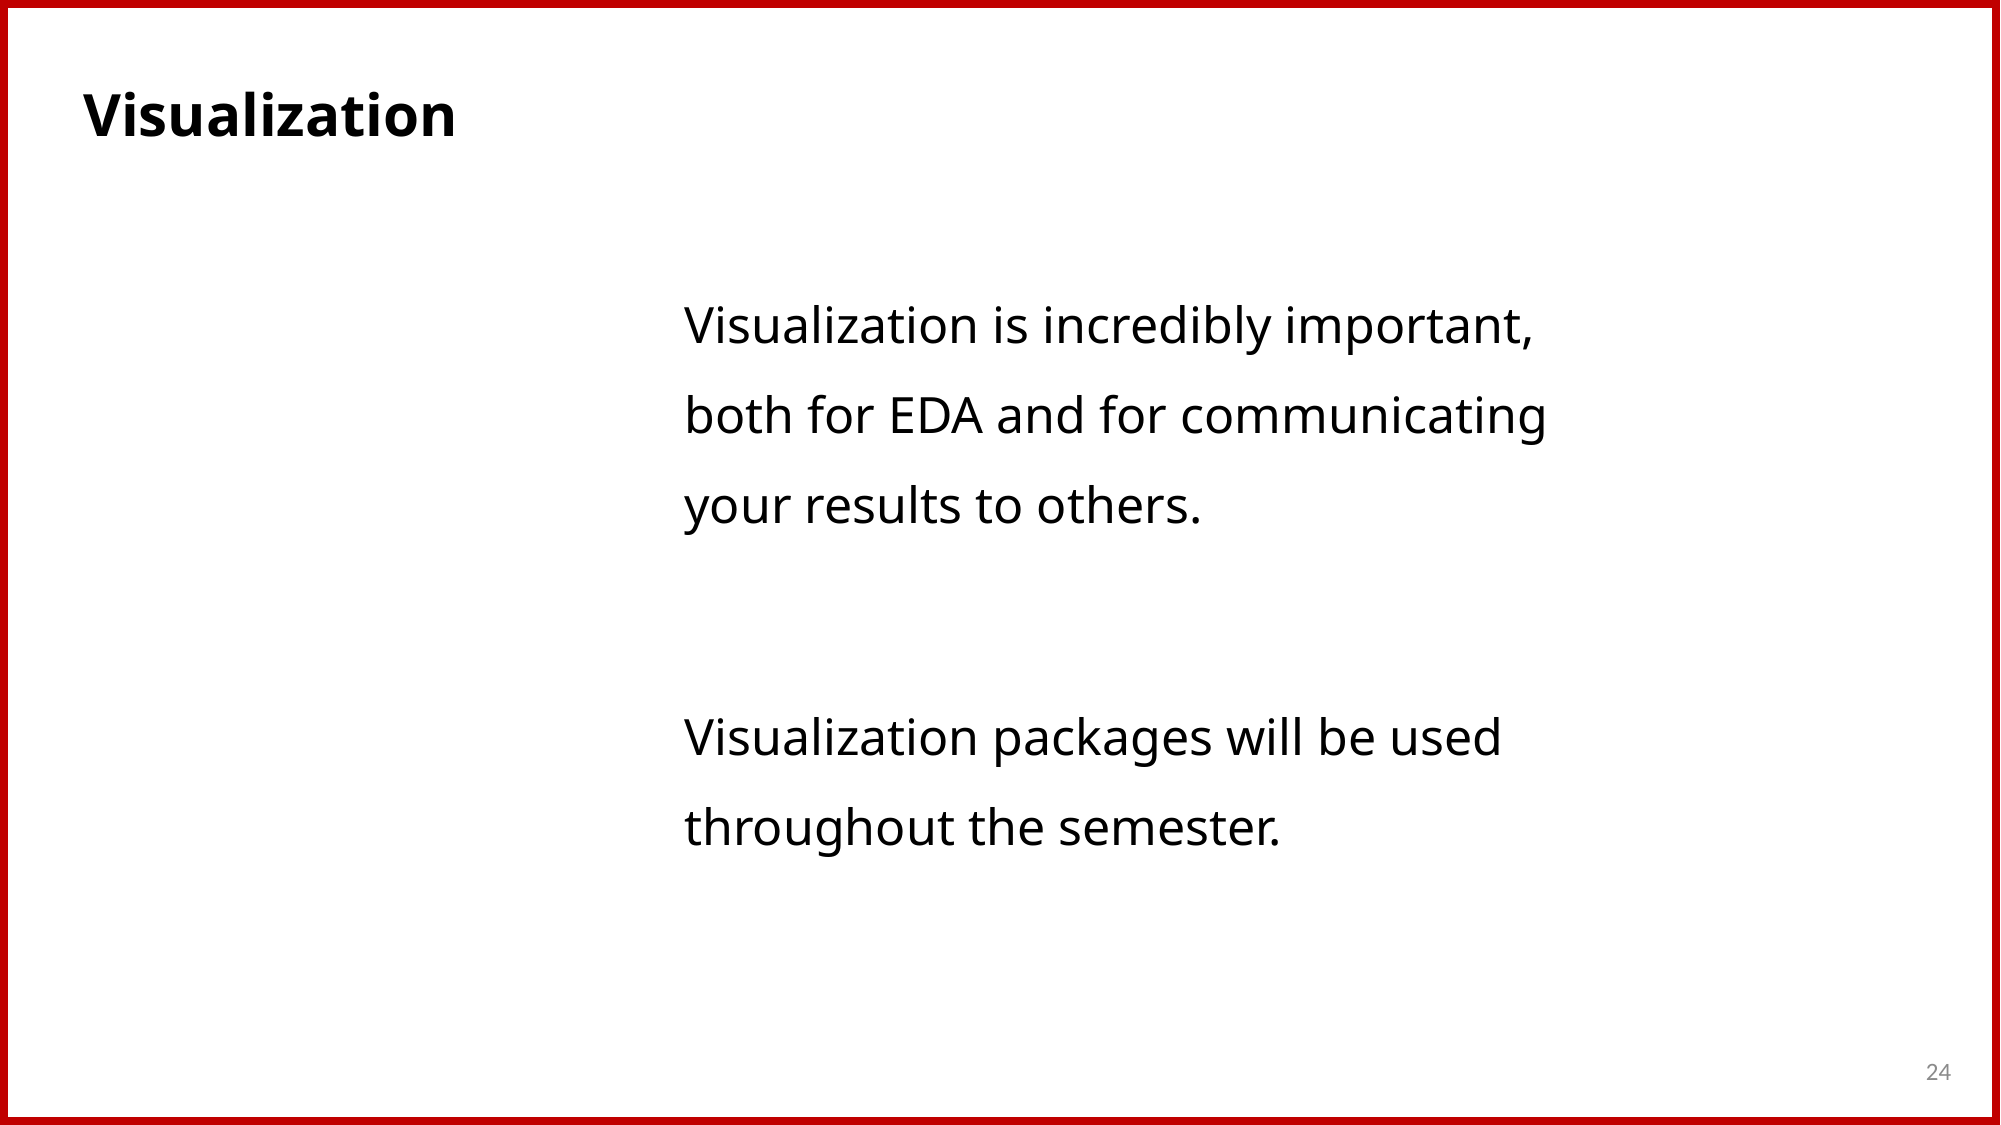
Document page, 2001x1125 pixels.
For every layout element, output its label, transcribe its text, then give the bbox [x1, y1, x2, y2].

text_box Visualization is incredibly important, both for EDA and for communicating your results to others. [669, 255, 1582, 541]
text_box [0, 0, 2000, 1125]
text_box Visualization [68, 36, 1619, 156]
text_box Visualization packages will be used throughout the semester. [669, 668, 1582, 863]
